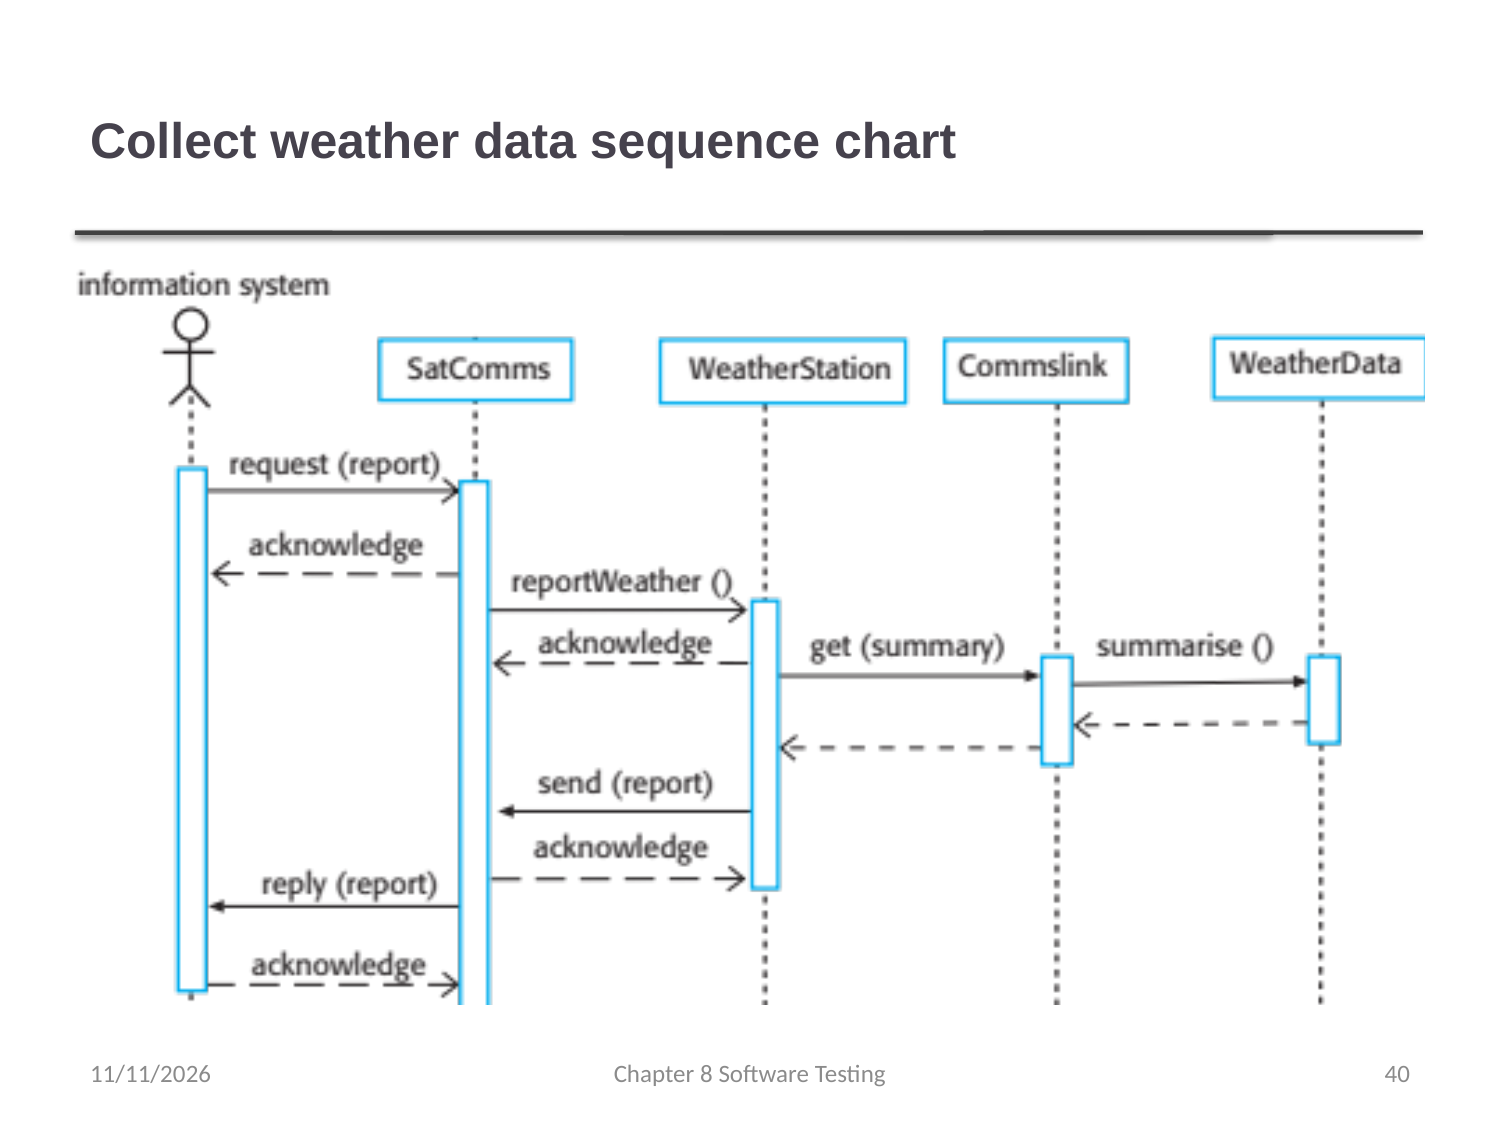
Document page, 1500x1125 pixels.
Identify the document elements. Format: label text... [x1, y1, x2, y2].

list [74, 262, 1426, 1006]
title Collect weather data sequence chart [74, 44, 1272, 233]
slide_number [75, 1042, 425, 1103]
footer Chapter 8 Software Testing [512, 1042, 988, 1103]
slide_number 40 [1074, 1042, 1425, 1103]
